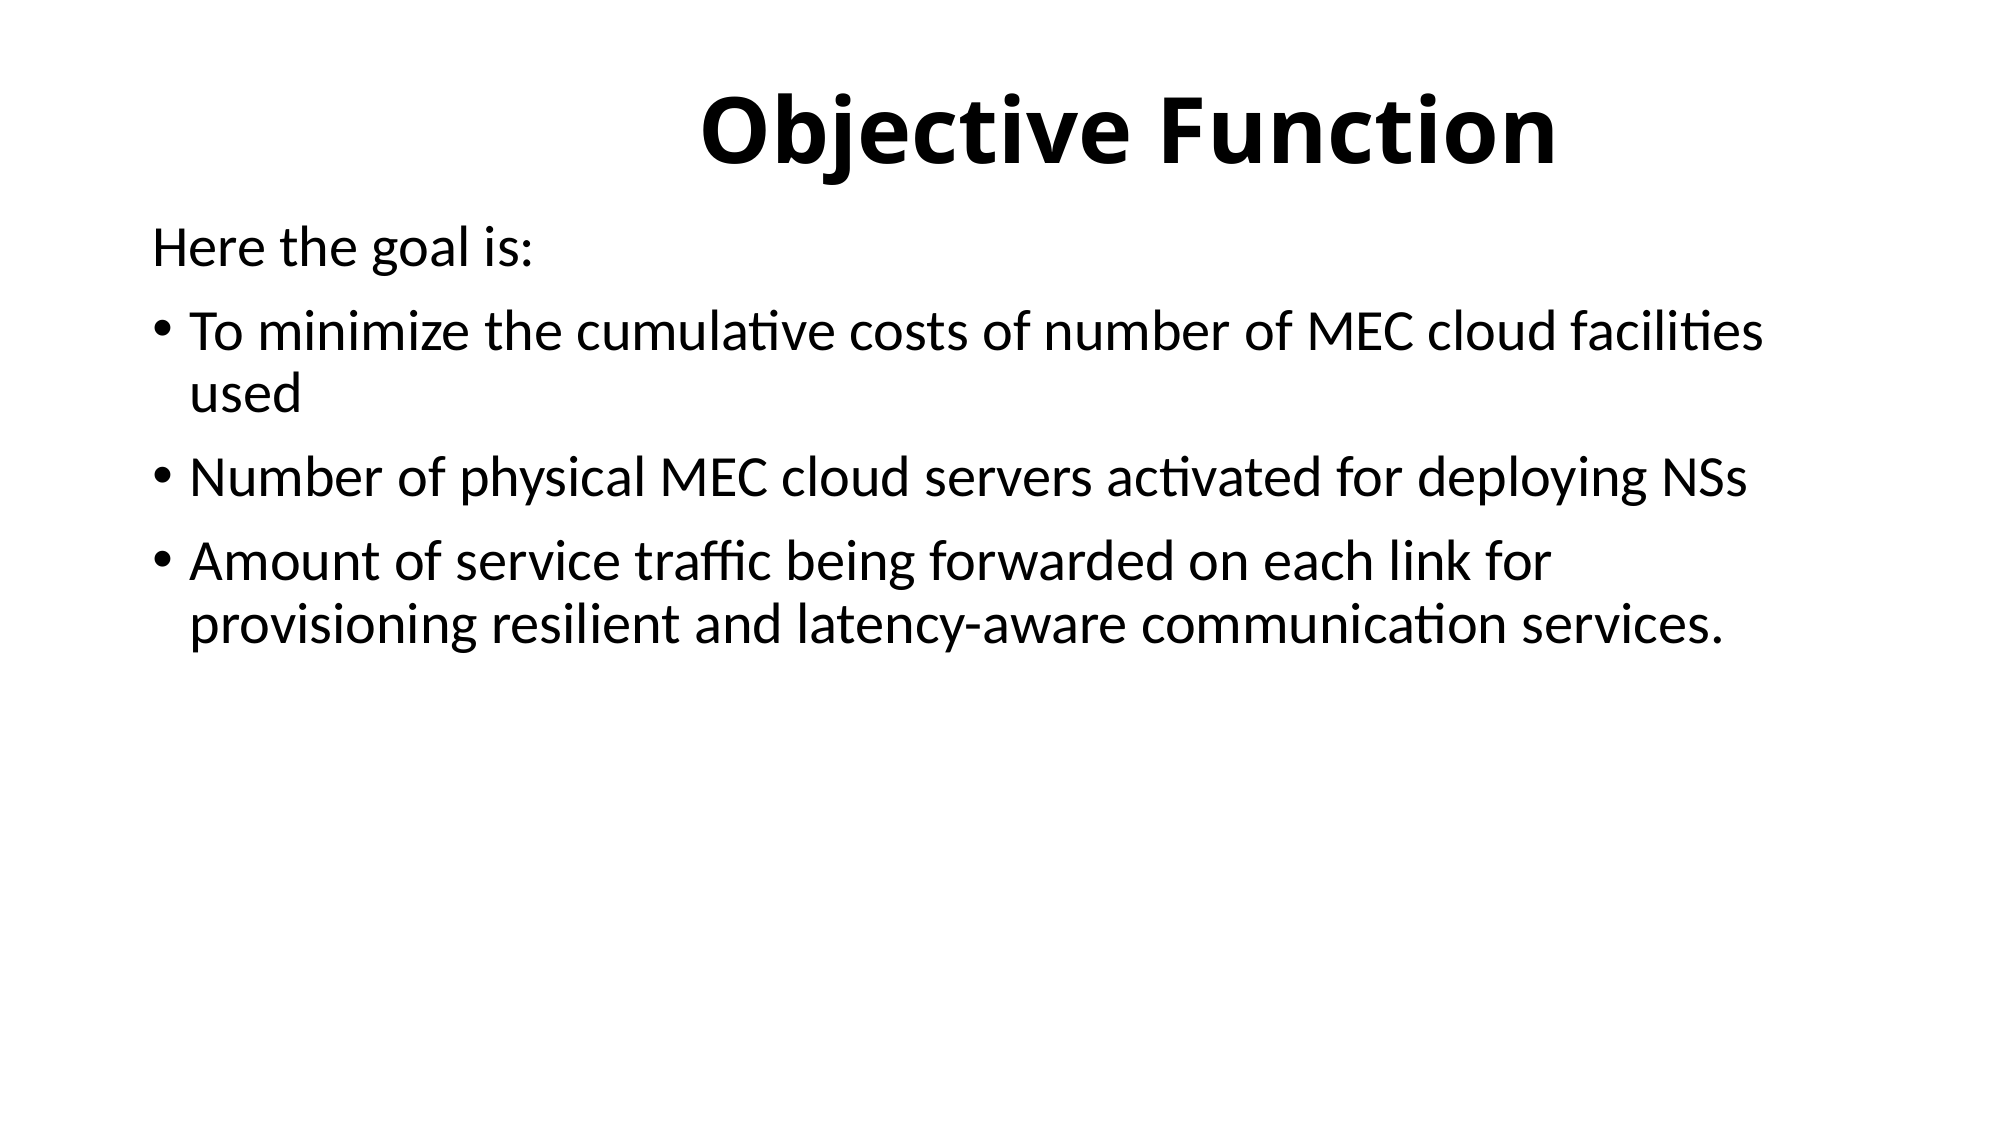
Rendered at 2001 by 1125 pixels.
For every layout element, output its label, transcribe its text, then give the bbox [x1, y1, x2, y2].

list Here the goal is: To minimize the cumulative costs of number of MEC cloud facilities used Number of physical MEC cloud servers activated for deploying NSs Amount of service traffic being forwarded on each link for provisioning resilient and latency-aware communication services. [137, 208, 1863, 1018]
title Objective Function [137, 59, 1863, 208]
